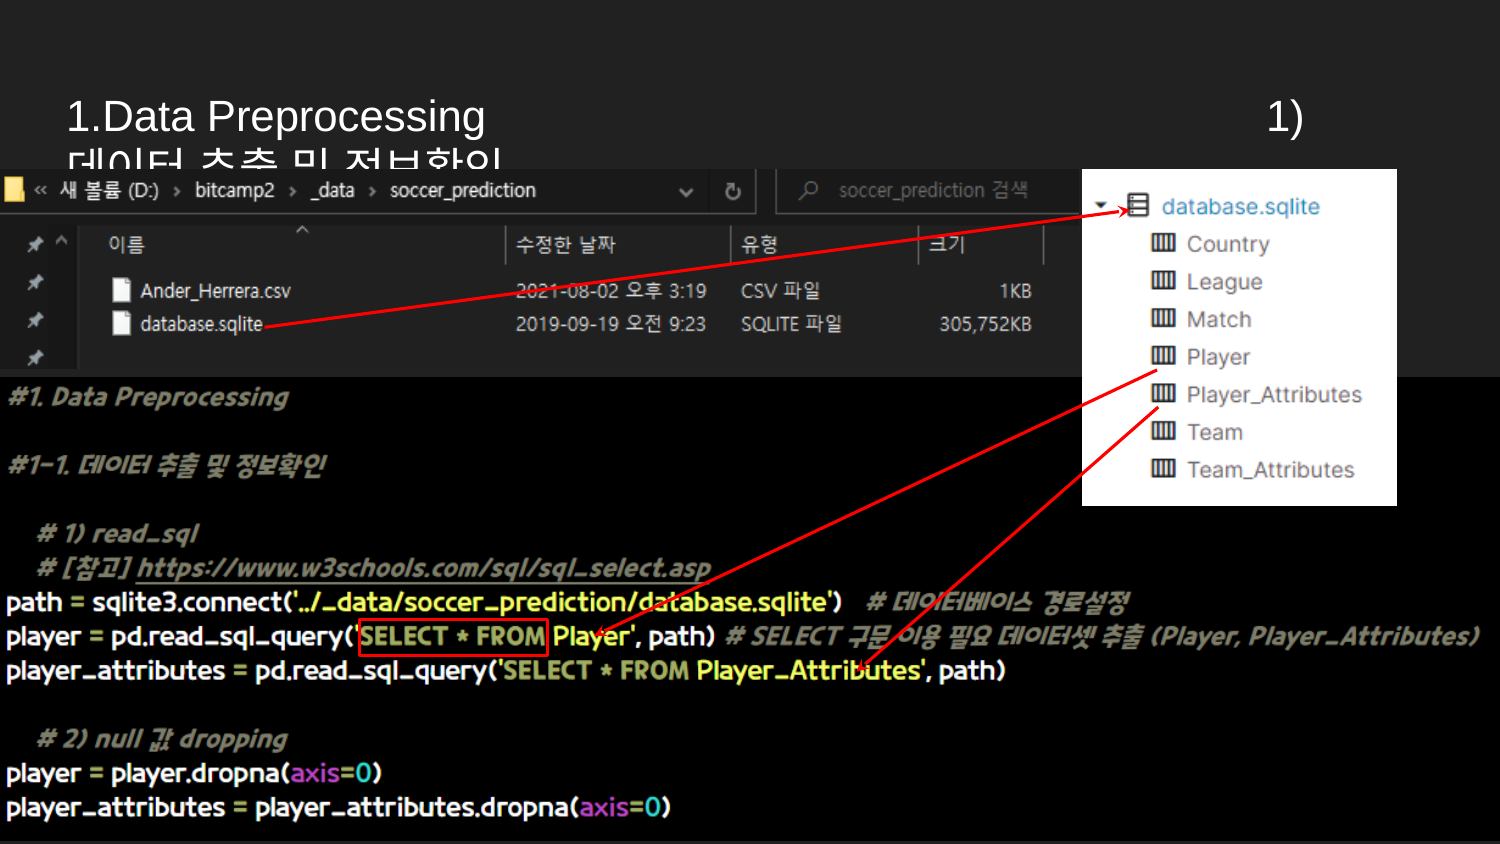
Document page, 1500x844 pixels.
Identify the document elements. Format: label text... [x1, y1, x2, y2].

picture [0, 169, 1079, 369]
picture [0, 169, 1500, 842]
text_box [264, 209, 1131, 328]
title 1.Data Preprocessing 1) 데이터 추출 및 정보확인 [51, 72, 1449, 167]
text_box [856, 406, 1159, 672]
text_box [593, 369, 1158, 636]
